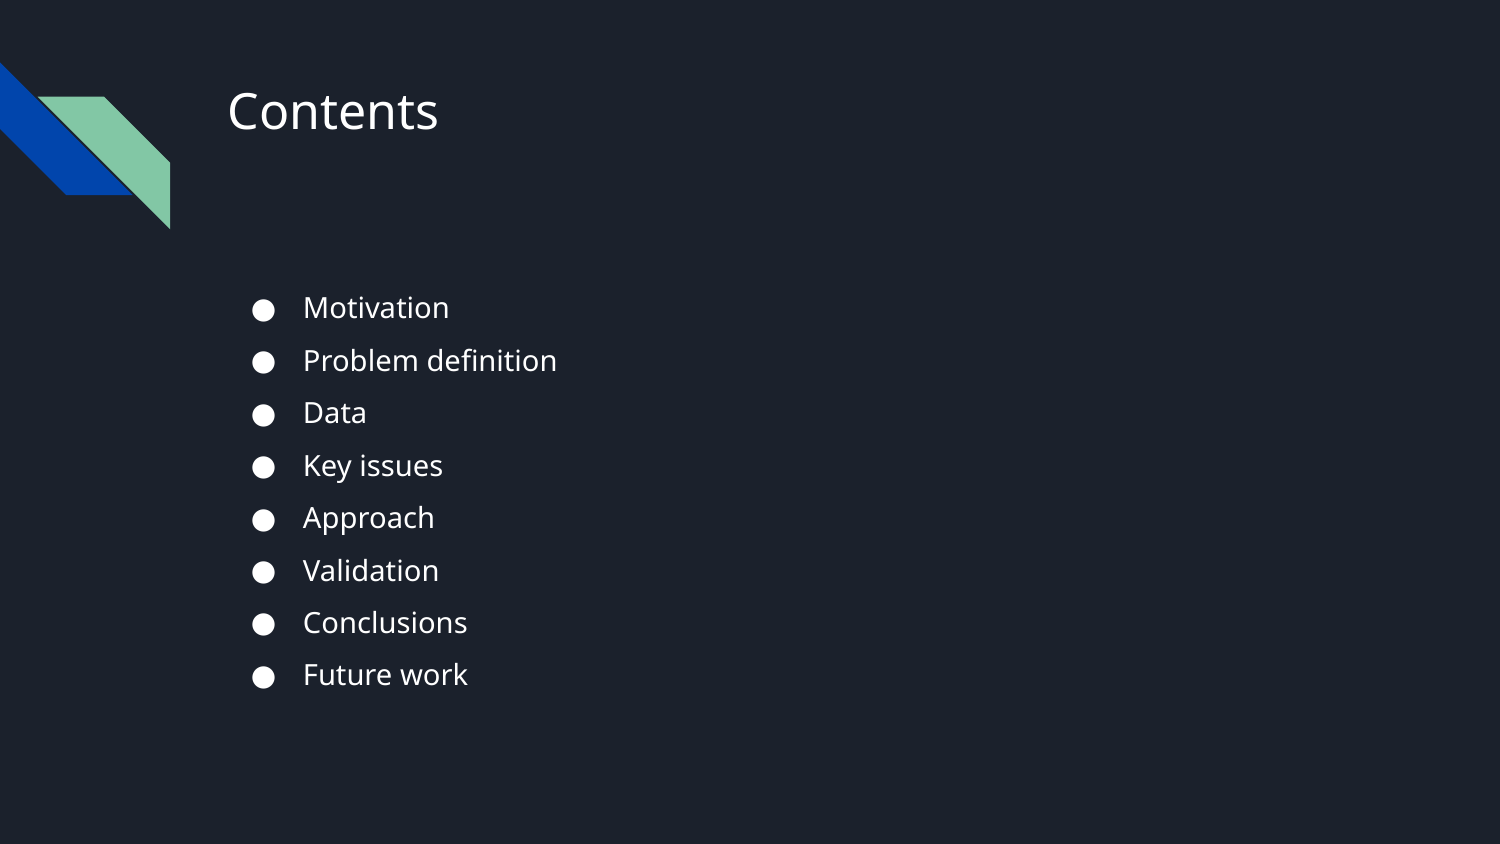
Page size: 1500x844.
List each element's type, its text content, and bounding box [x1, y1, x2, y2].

list Motivation Problem definition Data Key issues Approach Validation Conclusions Future work [212, 257, 1368, 735]
title Contents [212, 64, 1368, 215]
